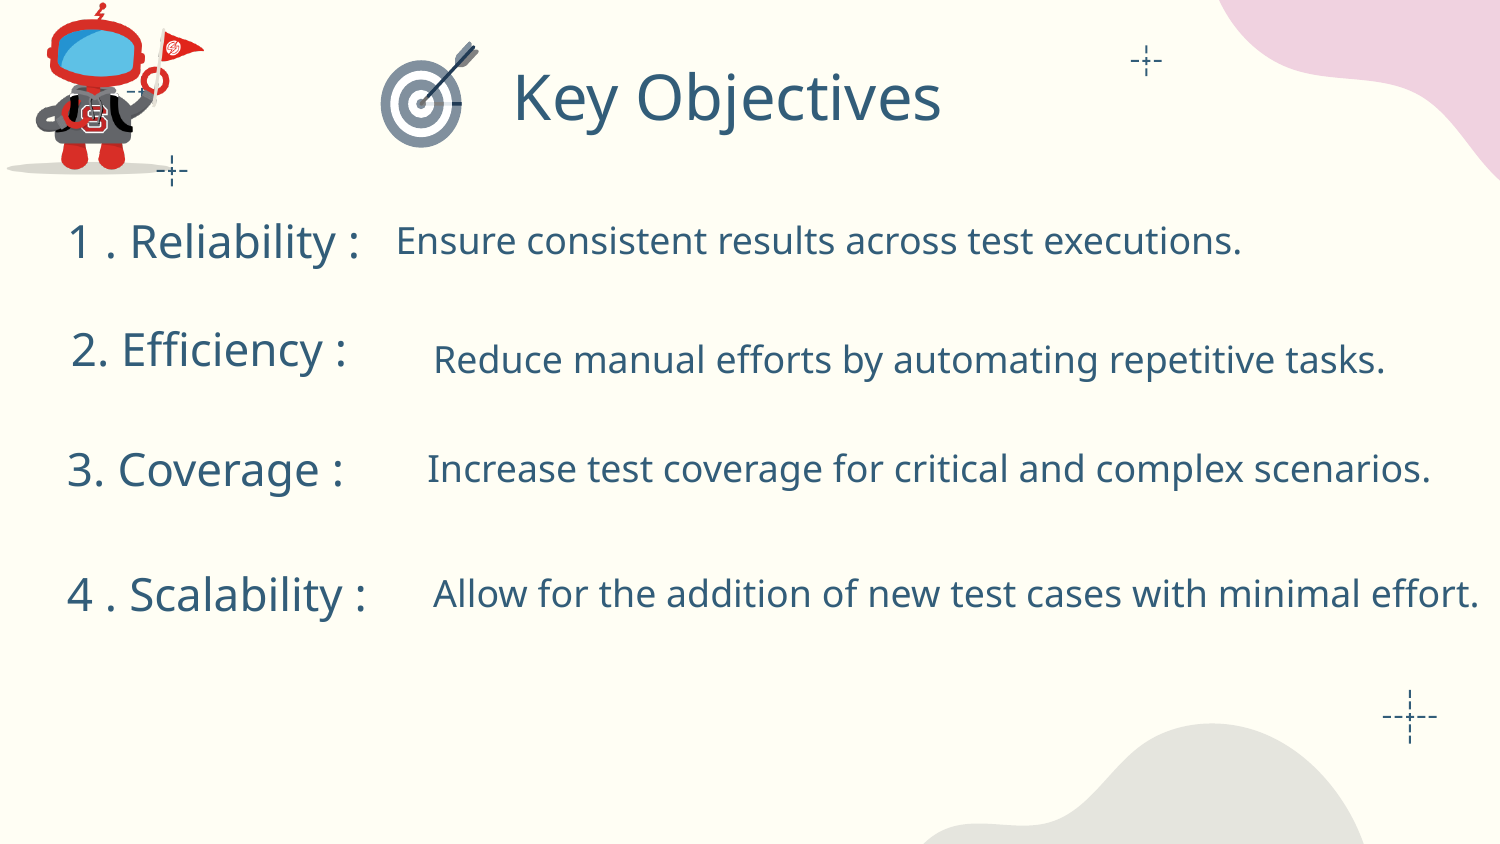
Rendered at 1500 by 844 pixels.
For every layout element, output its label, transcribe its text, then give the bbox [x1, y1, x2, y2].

subtitle Ensure consistent results across test executions. [380, 201, 1307, 297]
text_box Reduce manual efforts by automating repetitive tasks. [380, 321, 1453, 416]
text_box 3. Coverage : [51, 421, 504, 511]
text_box Increase test coverage for critical and complex scenarios. [374, 430, 1478, 525]
text_box 4 . Scalability : [51, 547, 504, 636]
picture [5, 1, 204, 175]
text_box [380, 41, 480, 148]
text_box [156, 175, 188, 187]
title Key Objectives [497, 41, 1068, 148]
text_box 1 . Reliability : [51, 194, 504, 283]
text_box Allow for the addition of new test cases with minimal effort. [380, 555, 1500, 650]
text_box 2. Efficiency : [55, 302, 507, 392]
